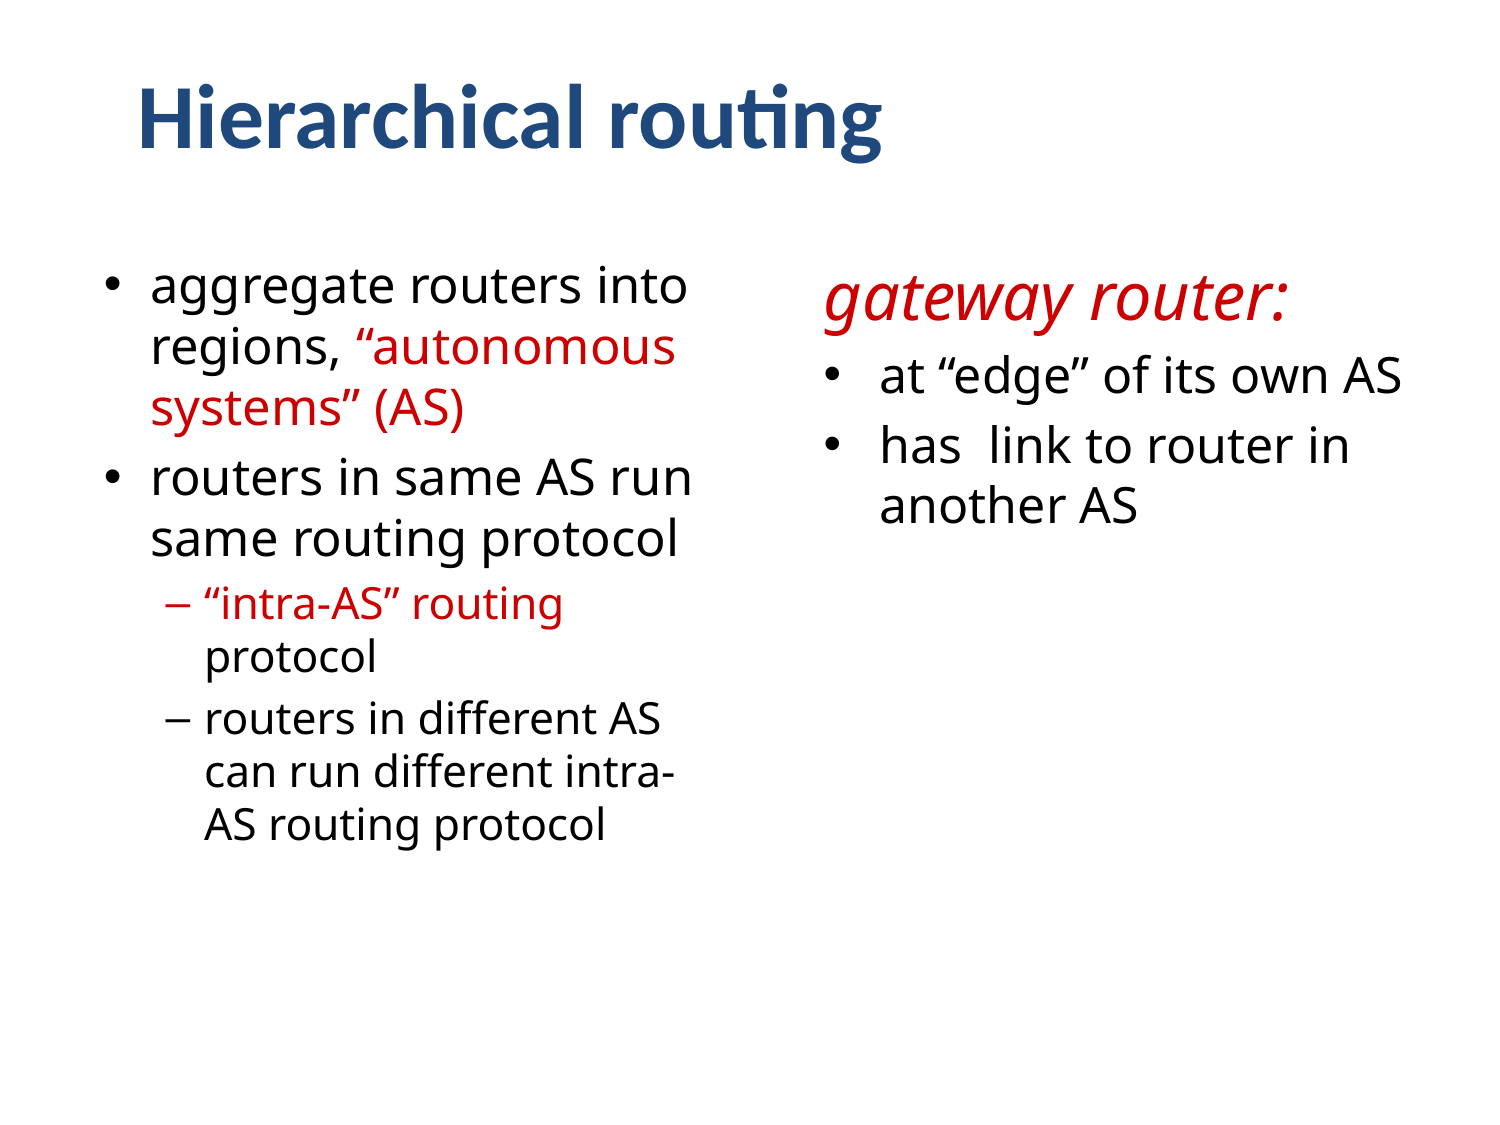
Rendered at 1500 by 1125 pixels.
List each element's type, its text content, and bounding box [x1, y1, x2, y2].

list aggregate routers into regions, “autonomous systems” (AS) routers in same AS run same routing protocol “intra-AS” routing protocol routers in different AS can run different intra-AS routing protocol [89, 245, 714, 936]
list gateway router: at “edge” of its own AS has link to router in another AS [808, 246, 1465, 1009]
title Hierarchical routing [87, 39, 935, 185]
